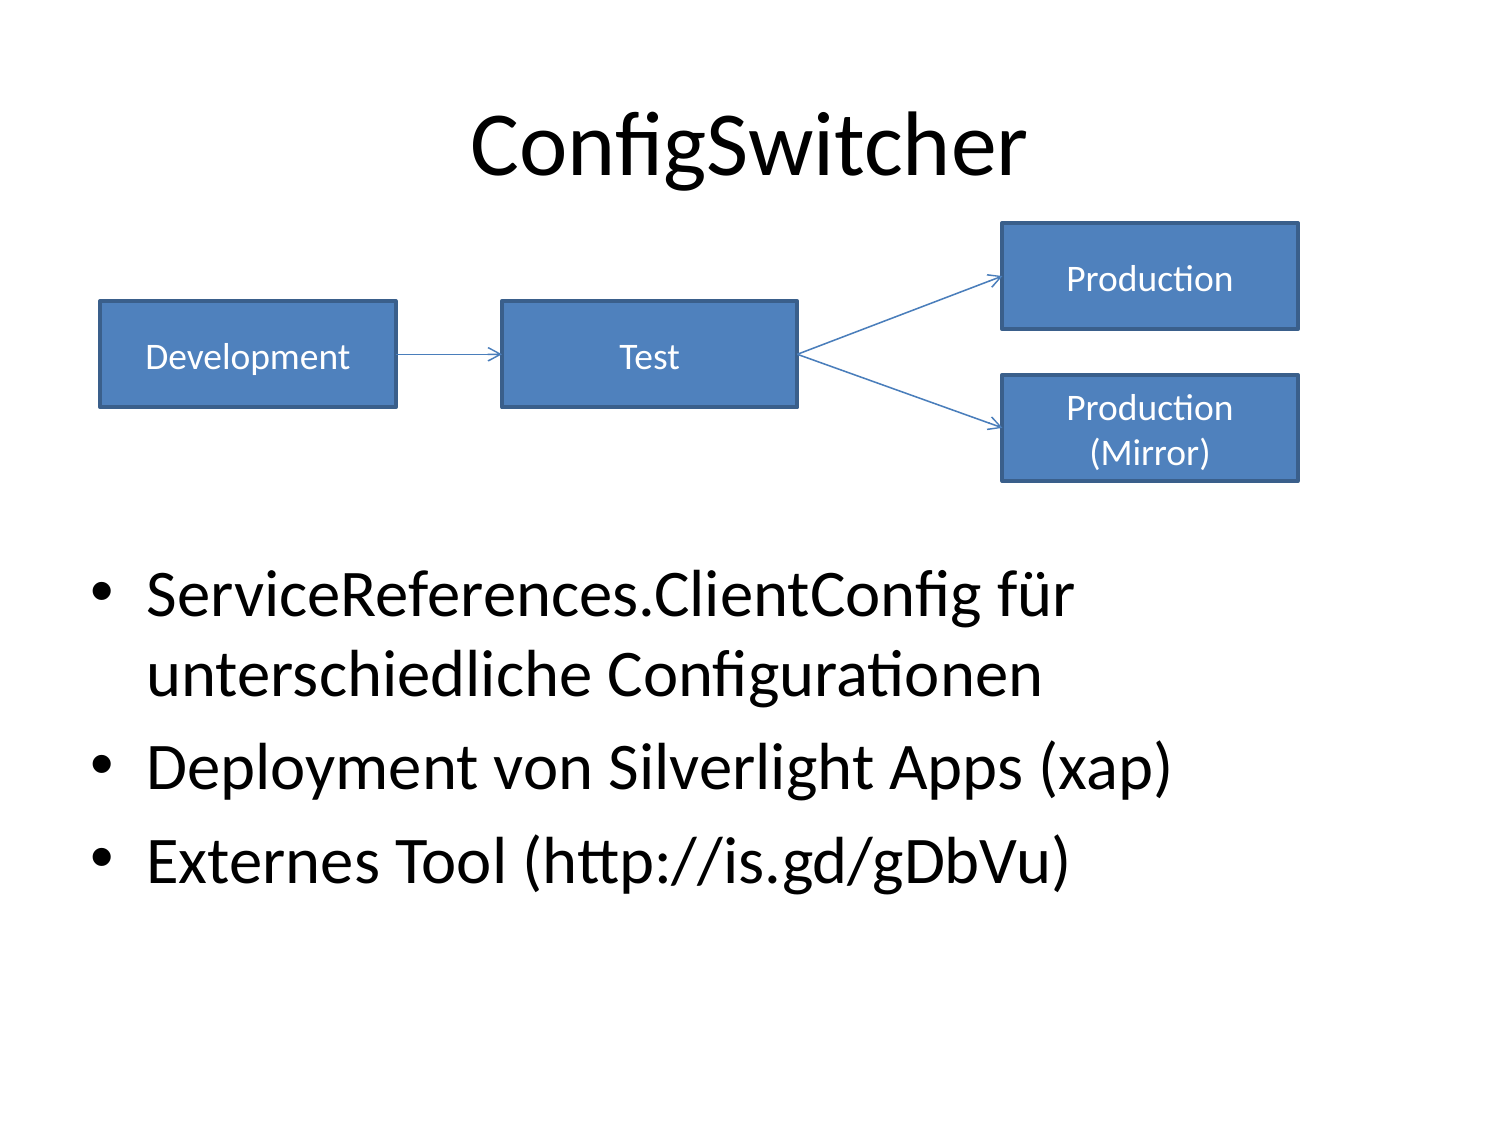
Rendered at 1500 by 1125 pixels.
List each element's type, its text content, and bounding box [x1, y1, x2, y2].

text_box Development [98, 299, 398, 409]
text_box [796, 275, 1003, 353]
list ServiceReferences.ClientConfig für unterschiedliche Configurationen Deployment von Silverlight Apps (xap) Externes Tool (http://is.gd/gDbVu) [75, 262, 1425, 1005]
text_box Production (Mirror) [1000, 373, 1300, 483]
text_box Production [1000, 221, 1300, 331]
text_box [796, 354, 1003, 429]
text_box Test [500, 299, 791, 409]
title ConfigSwitcher [75, 45, 1425, 233]
